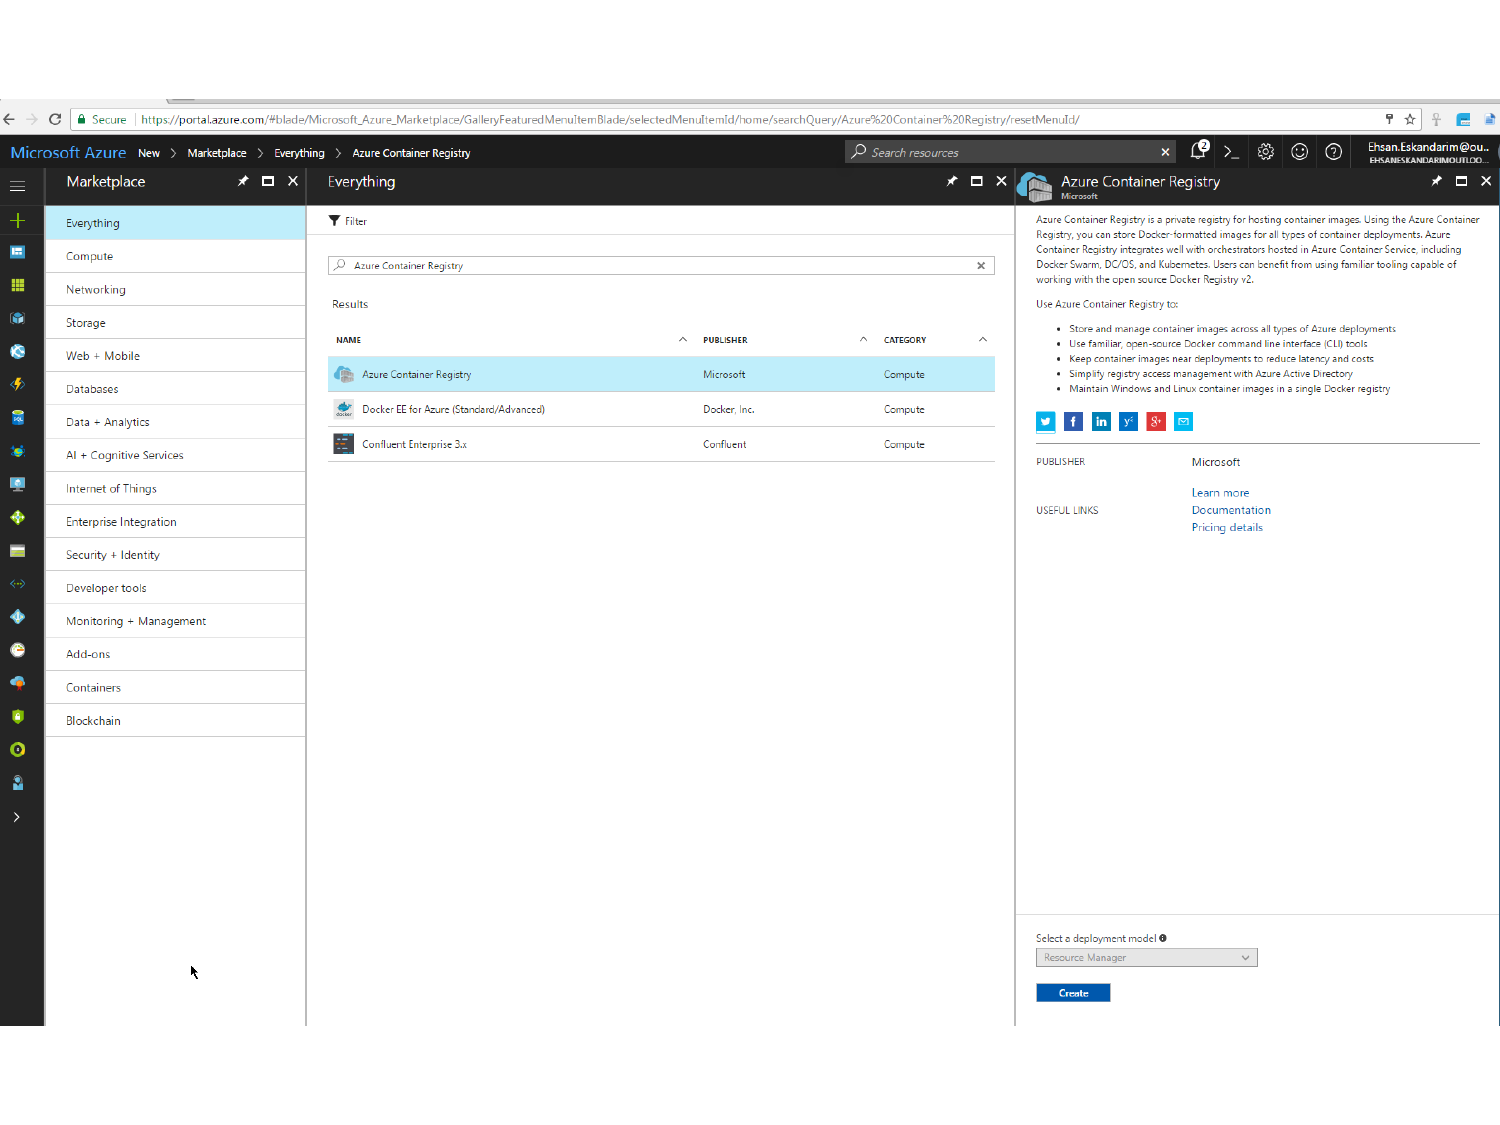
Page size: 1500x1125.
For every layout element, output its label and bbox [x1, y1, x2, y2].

picture [0, 98, 1500, 1026]
